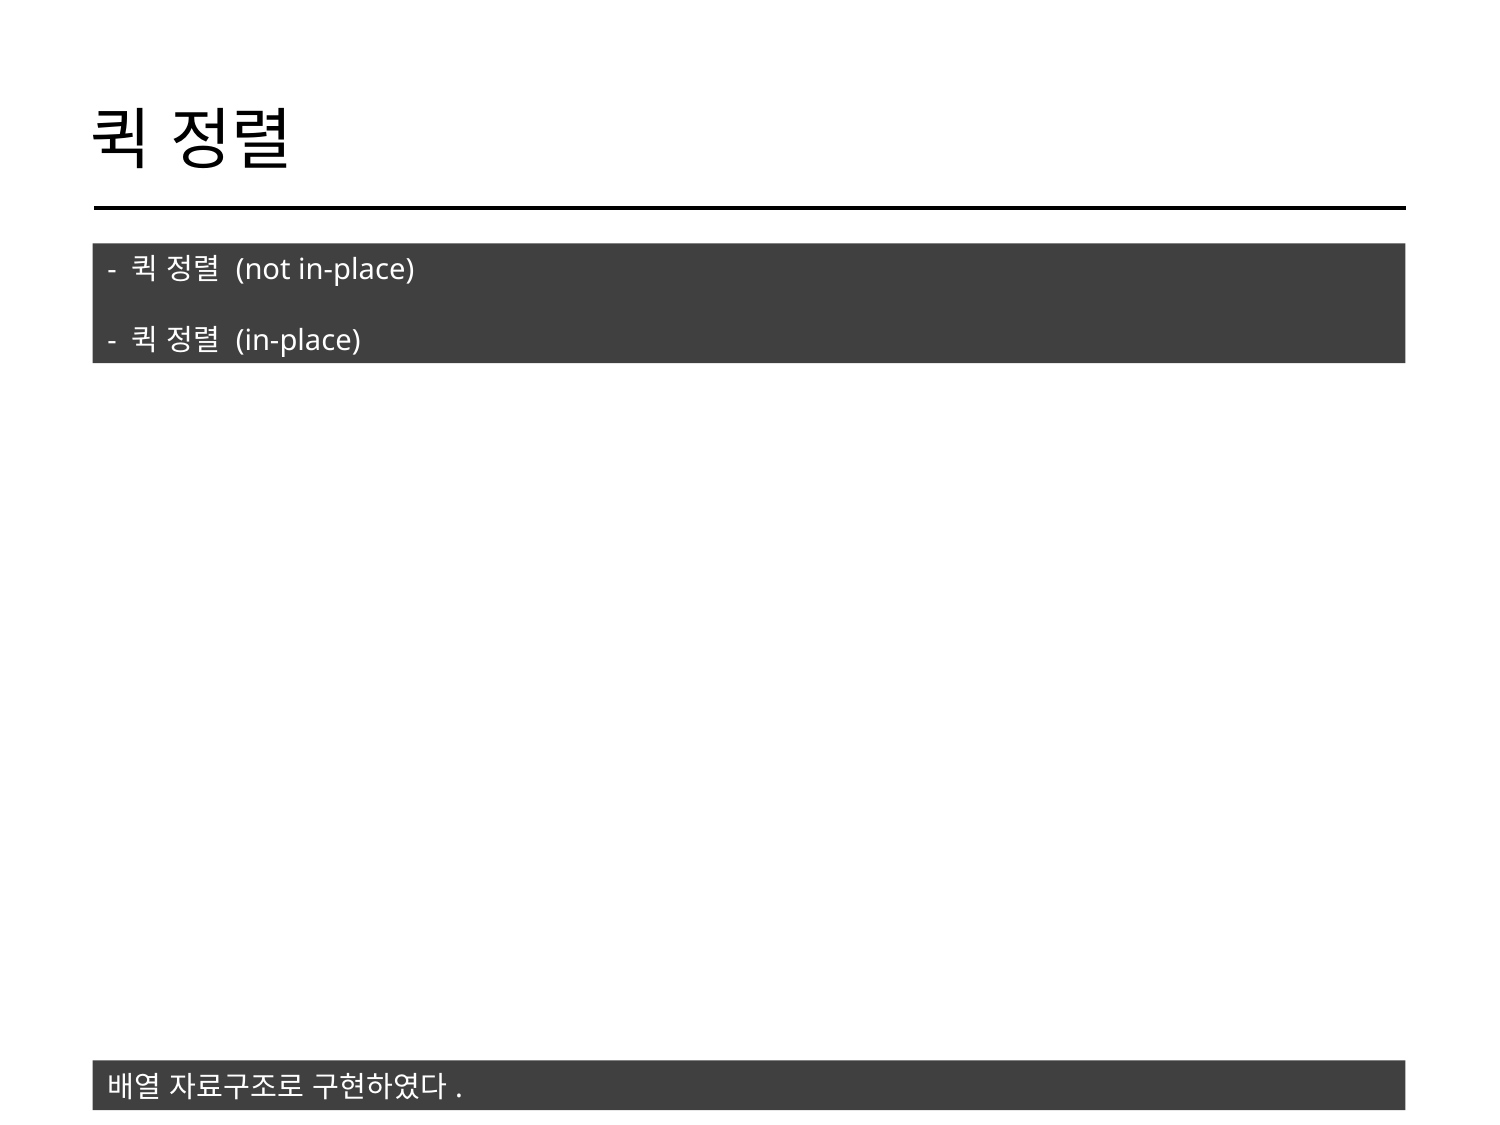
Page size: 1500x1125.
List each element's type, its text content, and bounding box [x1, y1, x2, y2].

text_box - 퀵 정렬 (not in-place) - 퀵 정렬 (in-place) [92, 243, 1406, 364]
title 퀵 정렬 [75, 31, 1425, 244]
text_box 배열 자료구조로 구현하였다. [92, 1060, 1406, 1111]
